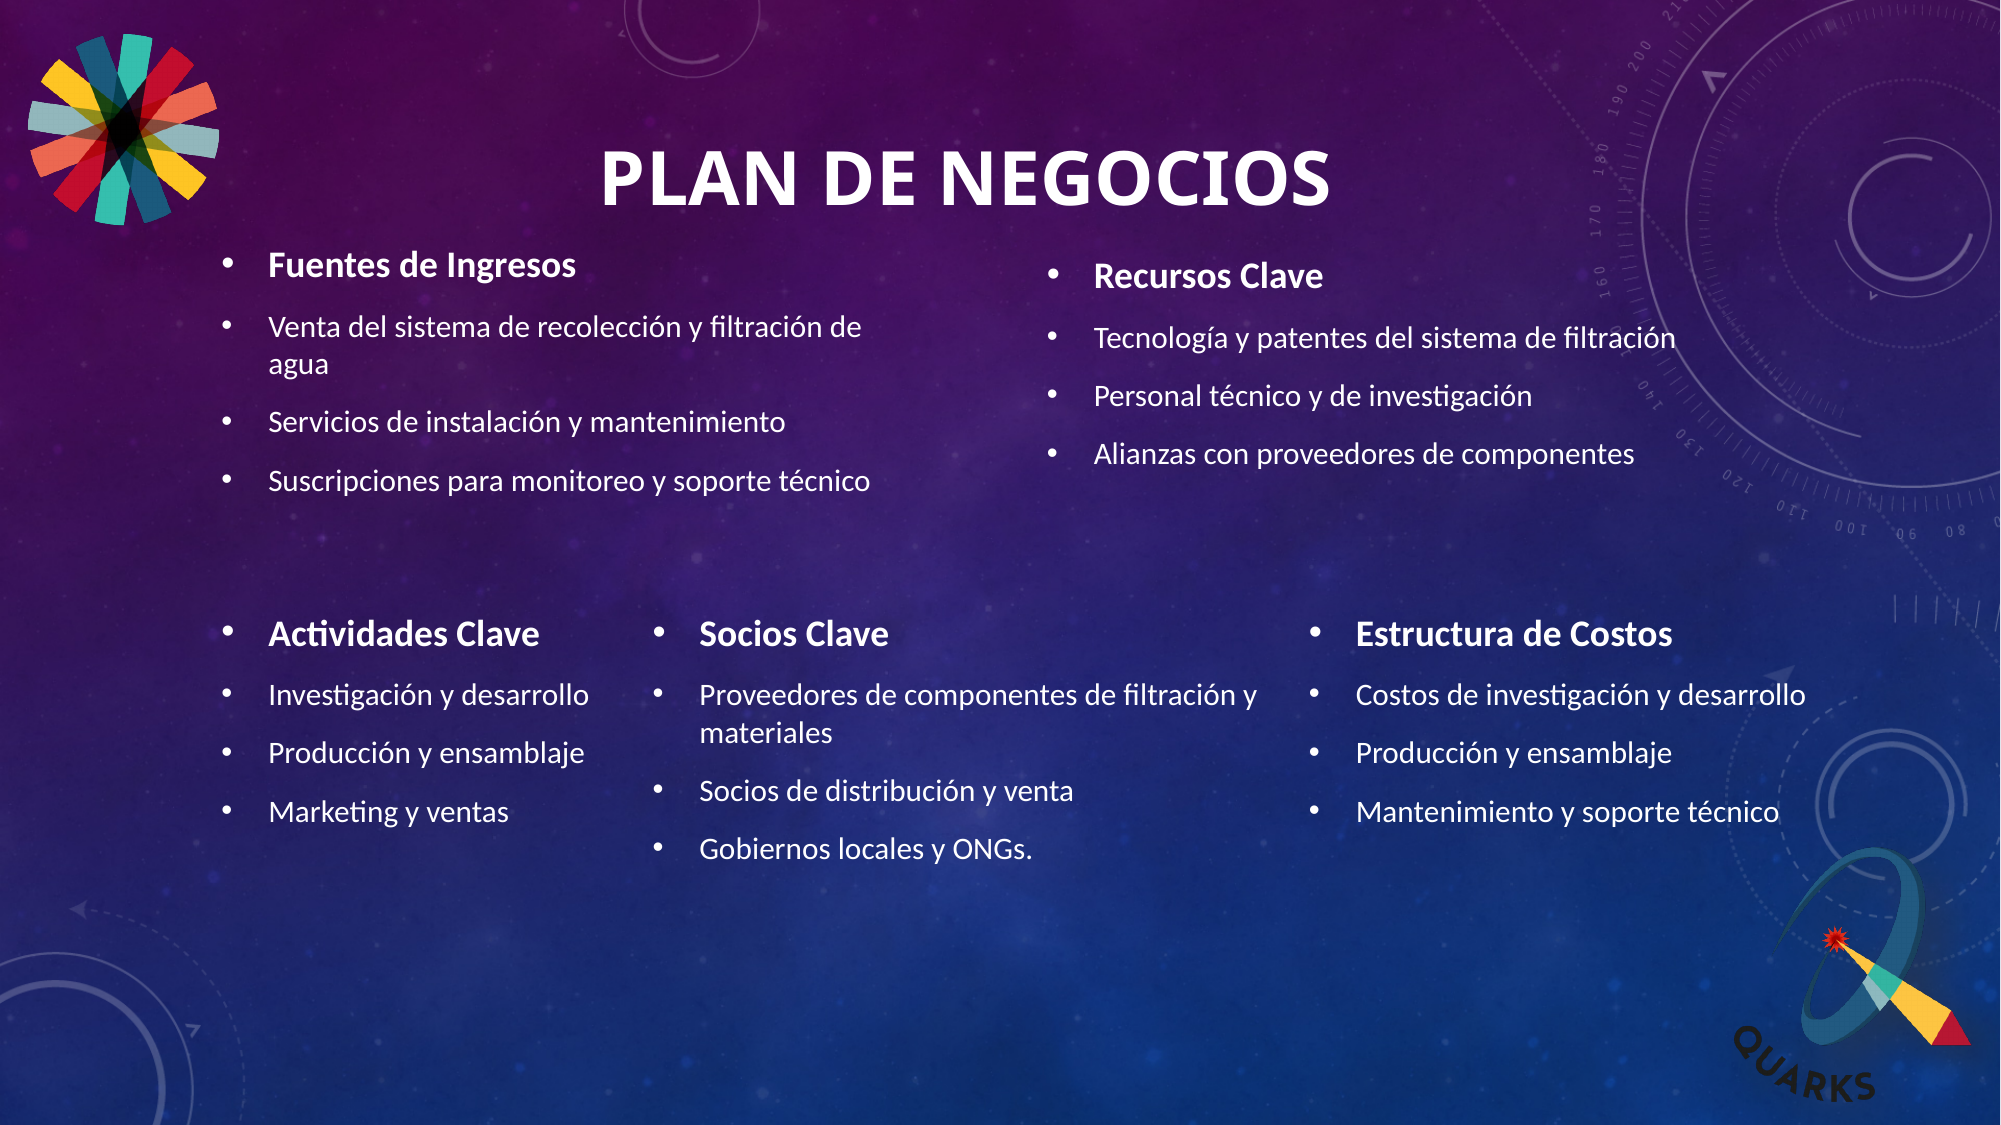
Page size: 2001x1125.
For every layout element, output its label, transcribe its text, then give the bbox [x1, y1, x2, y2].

picture [0, 0, 2001, 1125]
list Fuentes de Ingresos Venta del sistema de recolección y filtración de agua Servicios de instalación y mantenimiento Suscripciones para monitoreo y soporte técnico [206, 232, 902, 560]
text_box Estructura de Costos Costos de investigación y desarrollo Producción y ensamblaje Mantenimiento y soporte técnico [1293, 601, 1844, 913]
text_box Actividades Clave Investigación y desarrollo Producción y ensamblaje Marketing y ventas [206, 601, 637, 912]
title PLAN DE NEGOCIOS [391, 107, 1541, 244]
text_box Socios Clave Proveedores de componentes de filtración y materiales Socios de distribución y venta Gobiernos locales y ONGs. [637, 601, 1293, 913]
text_box Recursos Clave Tecnología y patentes del sistema de filtración Personal técnico y de investigación Alianzas con proveedores de componentes [1031, 243, 1740, 530]
